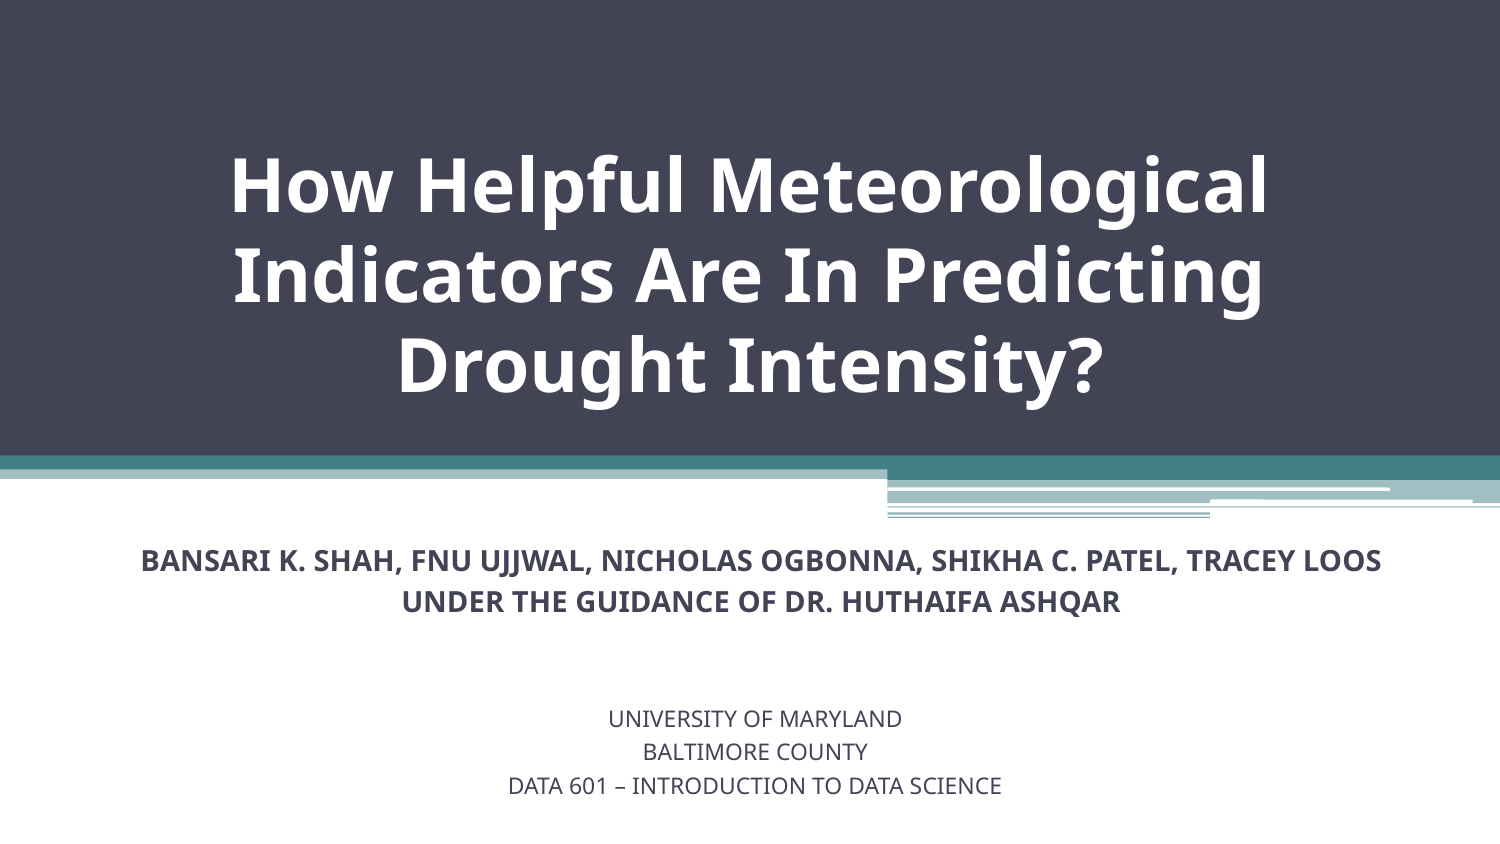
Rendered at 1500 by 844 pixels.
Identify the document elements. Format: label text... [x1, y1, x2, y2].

subtitle BANSARI K. SHAH, FNU UJJWAL, NICHOLAS OGBONNA, SHIKHA C. PATEL, TRACEY LOOS UNDER THE GUIDANCE OF DR. HUTHAIFA ASHQAR [99, 534, 1413, 647]
title How Helpful Meteorological Indicators Are In Predicting Drought Intensity? [112, 103, 1388, 416]
text_box UNIVERSITY OF MARYLAND BALTIMORE COUNTY DATA 601 – INTRODUCTION TO DATA SCIENCE [231, 696, 1269, 844]
